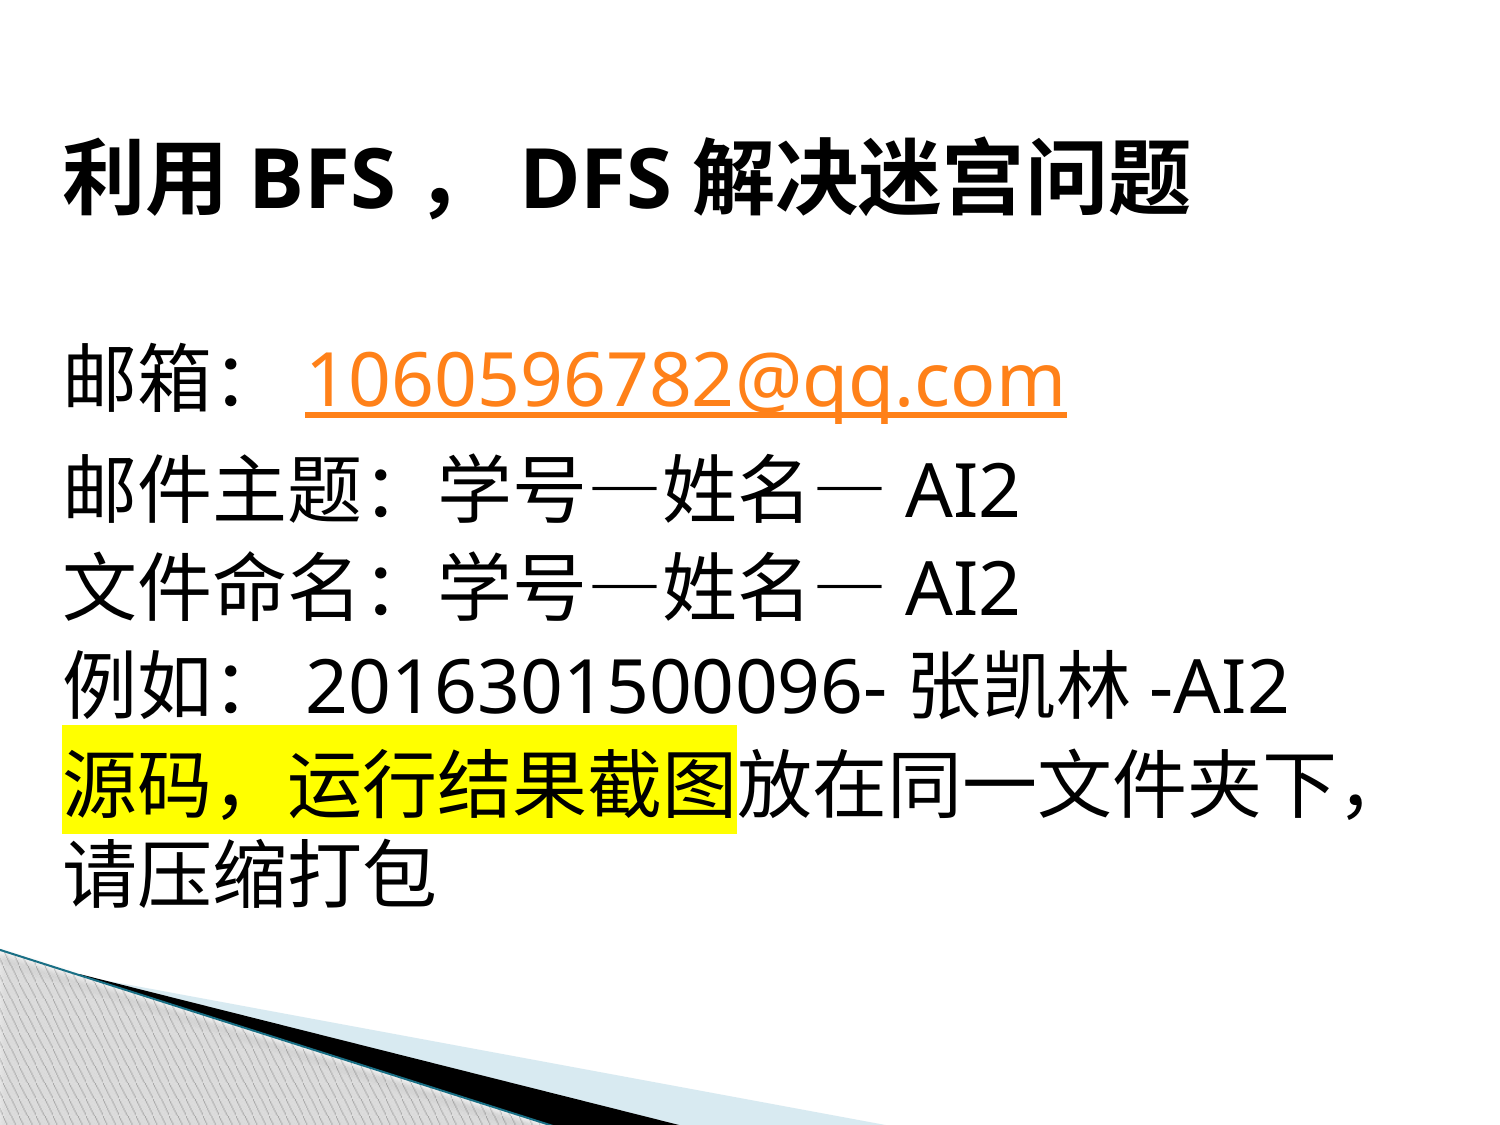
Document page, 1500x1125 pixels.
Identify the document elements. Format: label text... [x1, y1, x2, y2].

list 利用BFS，DFS解决迷宫问题 邮箱：1060596782@qq.com 邮件主题：学号—姓名—AI2 文件命名：学号—姓名—AI2 例如：2016301500096-张凯林-AI2 源码，运行结果截图放在同一文件夹下，请压缩打包 [29, 18, 1400, 981]
